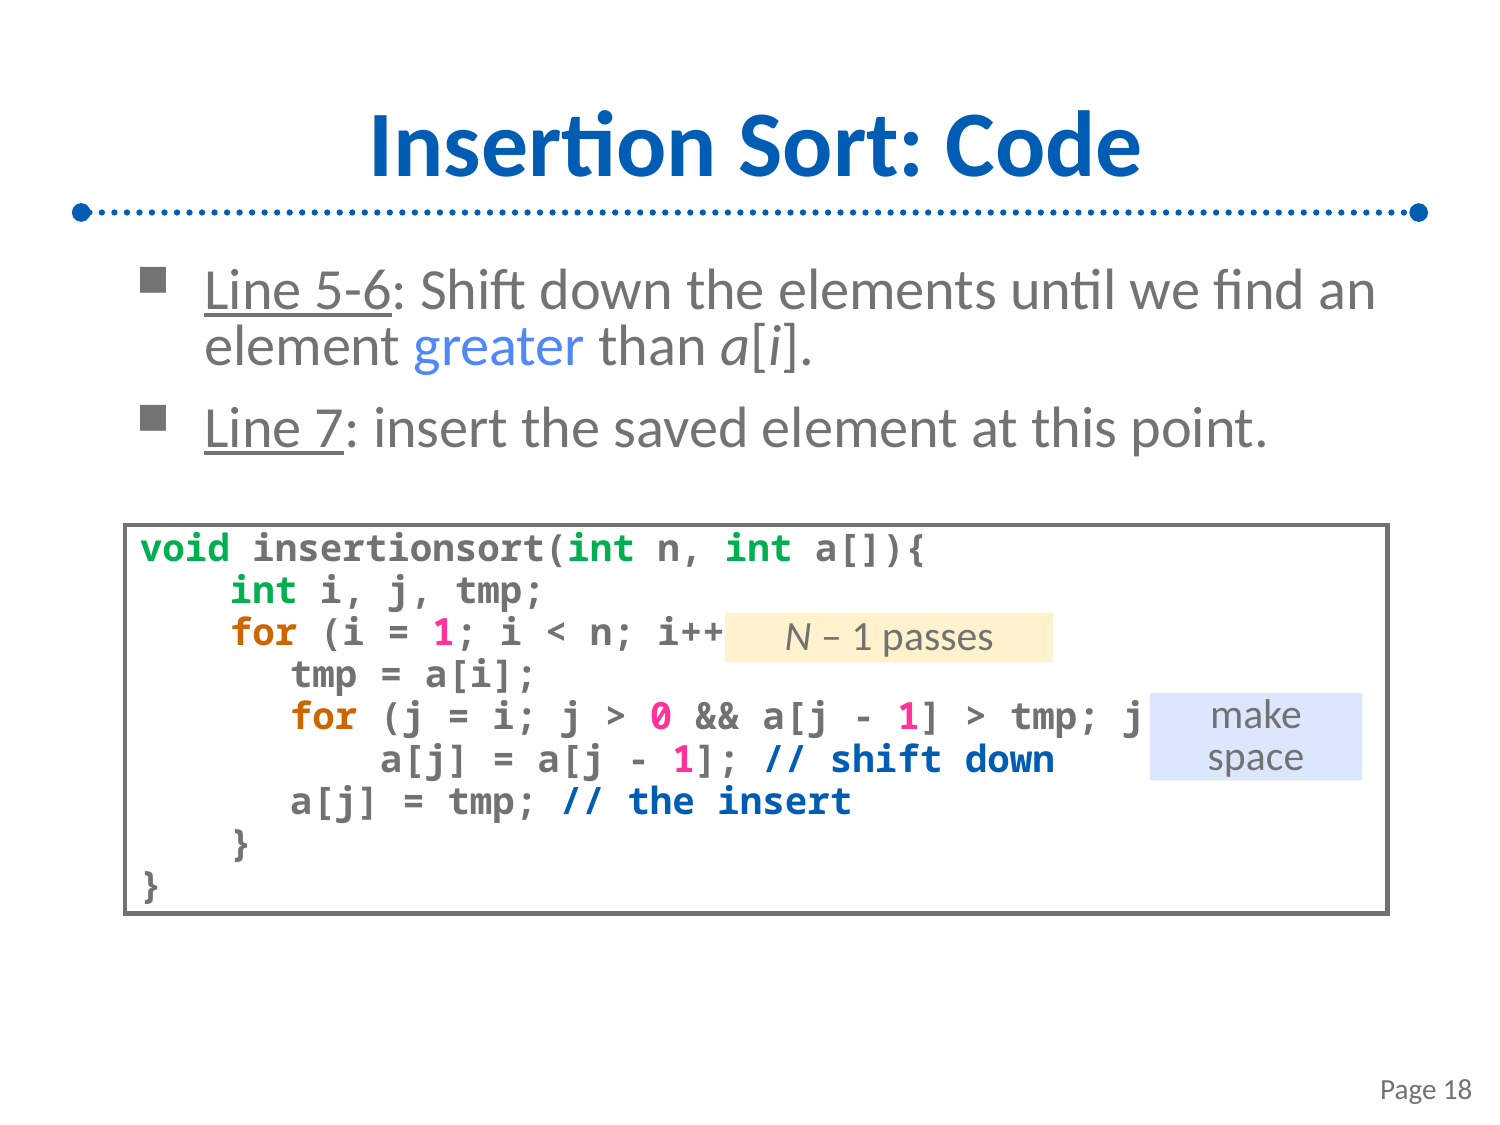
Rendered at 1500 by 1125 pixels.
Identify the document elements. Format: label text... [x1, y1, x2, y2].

text_box void insertionsort(int n, int a[]){ int i, j, tmp; for (i = 1; i < n; i++){ tmp = a[i]; for (j = i; j > 0 && a[j - 1] > tmp; j--) a[j] = a[j - 1]; // shift down a[j] = tmp; // the insert } } [124, 525, 1388, 914]
text_box make space [1149, 693, 1363, 781]
text_box N – 1 passes [724, 612, 1054, 663]
slide_number Page 18 [1312, 1034, 1488, 1113]
title Insertion Sort: Code [99, 62, 1413, 215]
list Line 5-6: Shift down the elements until we find an element greater than a[i]. Line 7: insert the saved element at this point. [99, 258, 1413, 463]
